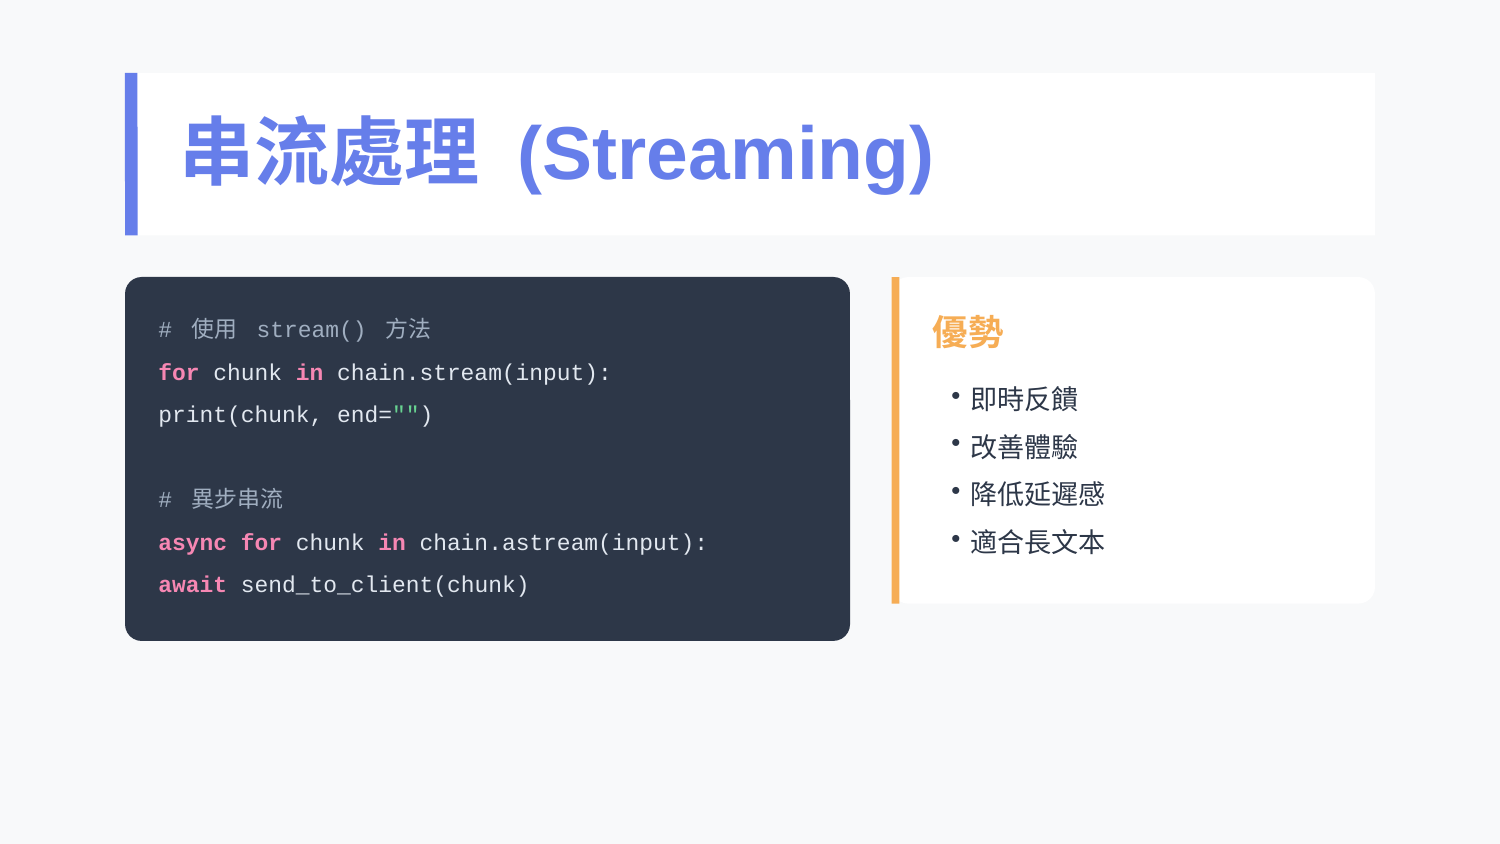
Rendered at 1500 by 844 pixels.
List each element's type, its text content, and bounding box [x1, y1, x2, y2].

text_box [125, 72, 131, 236]
text_box # 使用 stream() 方法 [158, 310, 830, 343]
text_box [132, 72, 1375, 236]
text_box # 異步串流 [158, 480, 830, 513]
text_box for chunk in chain.stream(input): [158, 352, 830, 385]
text_box 即時反饋 改善體驗 降低延遲感 適合長文本 [932, 379, 1342, 558]
text_box 串流處理 (Streaming) [179, 104, 1357, 205]
text_box [891, 283, 895, 597]
text_box async for chunk in chain.astream(input): [158, 522, 830, 555]
text_box [125, 276, 851, 641]
text_box 優勢 [932, 310, 1350, 359]
text_box print(chunk, end="") [158, 395, 830, 428]
text_box [896, 277, 1376, 604]
text_box await send_to_client(chunk) [158, 565, 830, 598]
